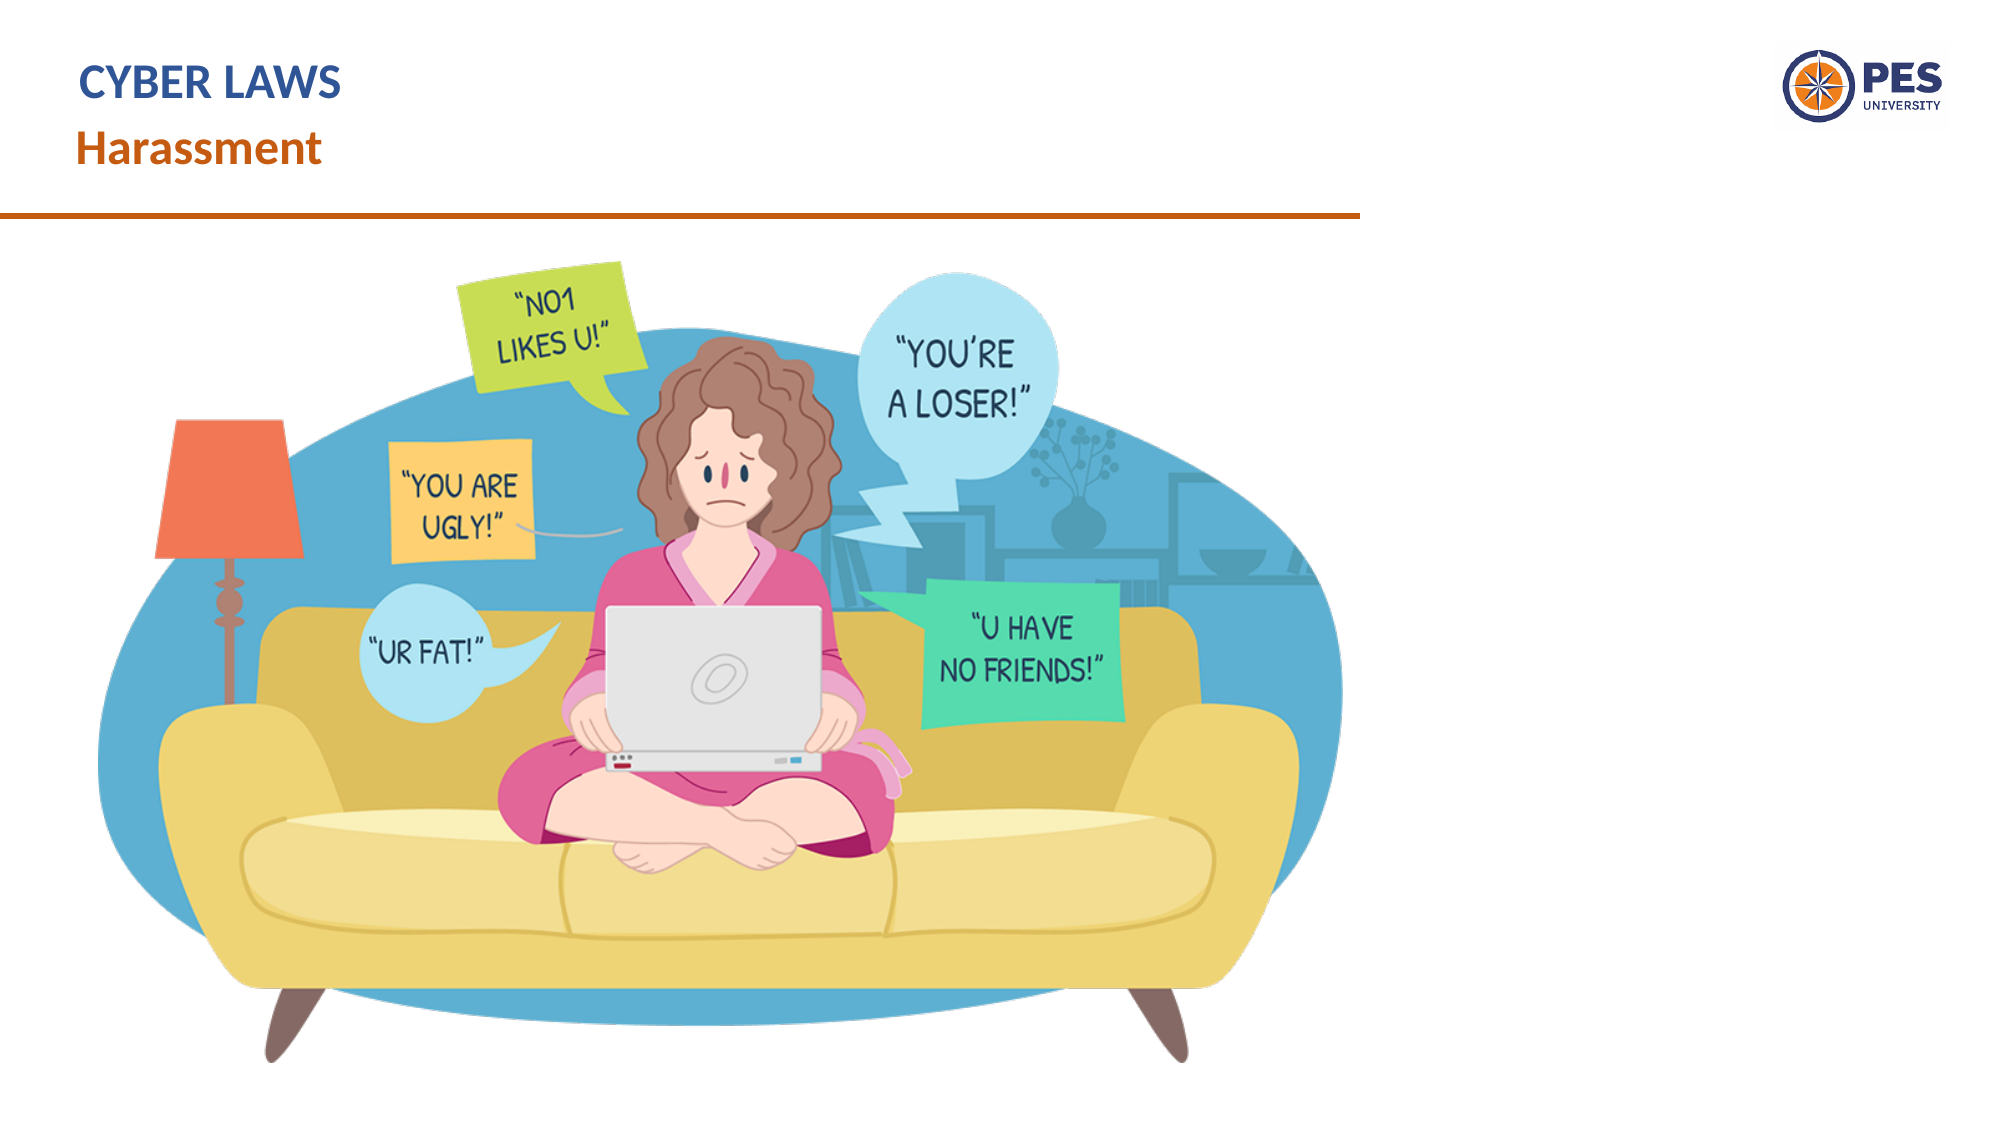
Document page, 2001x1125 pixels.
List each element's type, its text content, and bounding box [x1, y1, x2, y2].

picture [98, 261, 1343, 1063]
text_box Harassment [60, 106, 1374, 182]
picture [1774, 41, 1950, 131]
text_box CYBER LAWS [64, 41, 1295, 117]
